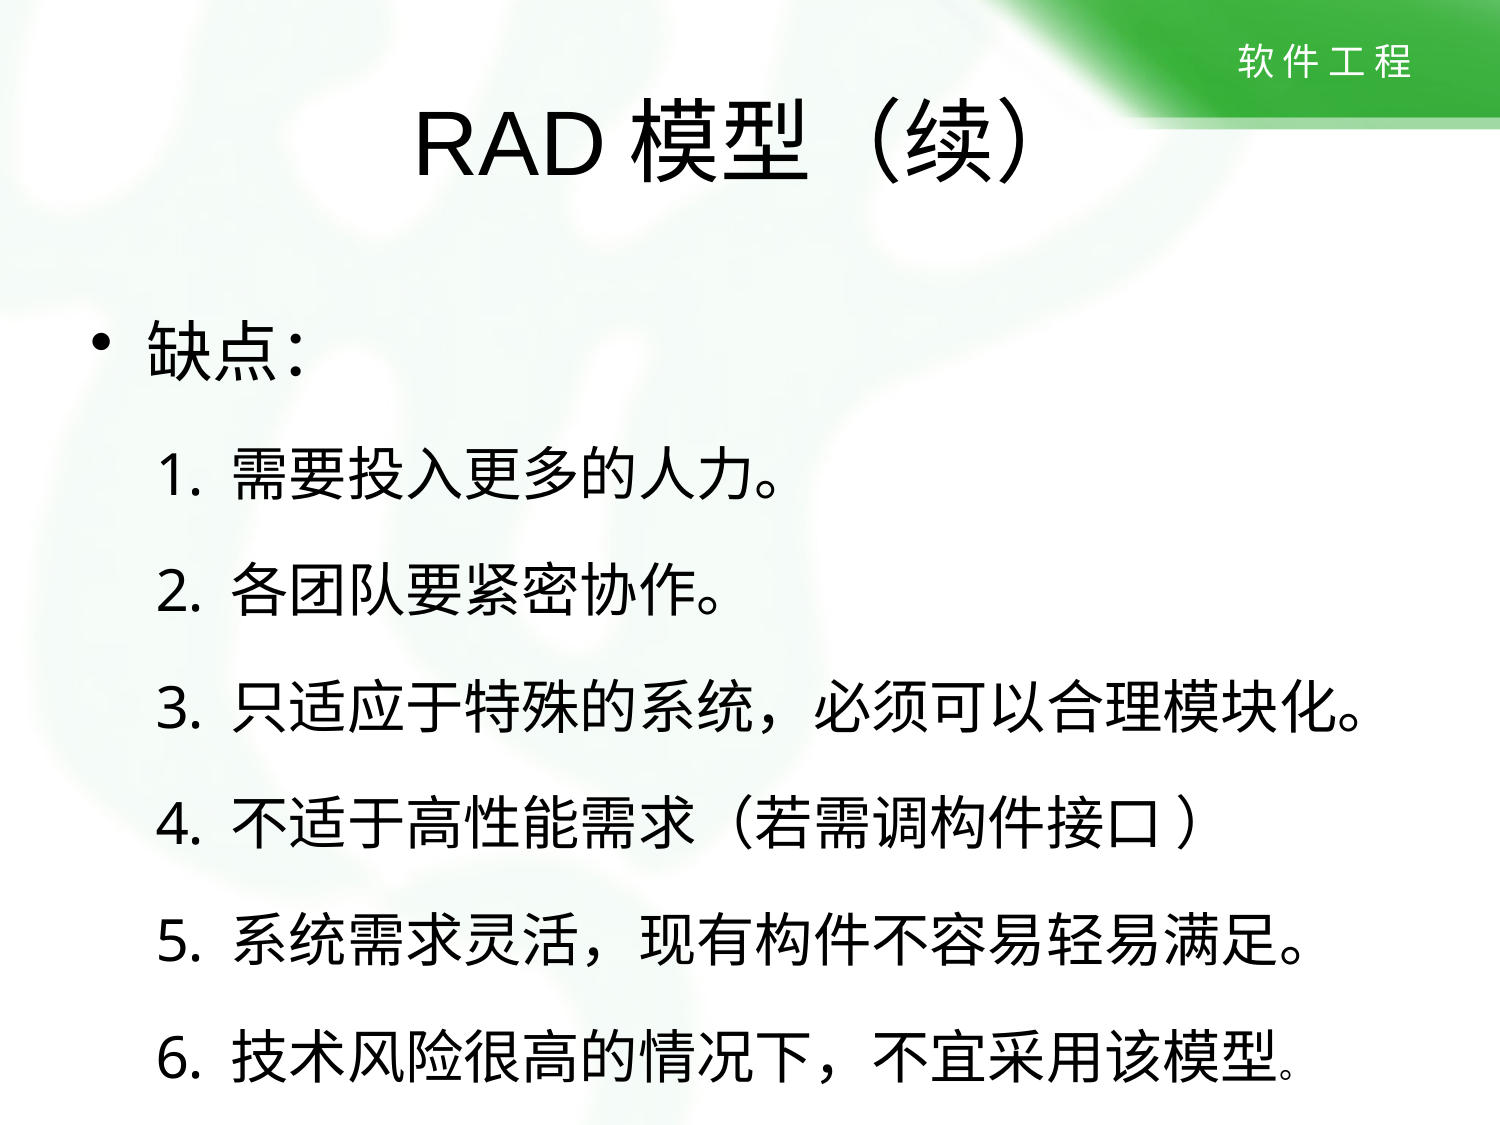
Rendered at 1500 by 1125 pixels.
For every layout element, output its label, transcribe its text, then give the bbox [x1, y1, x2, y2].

picture [0, 0, 1500, 1125]
title RAD模型（续） [75, 45, 1425, 233]
list 缺点： 需要投入更多的人力。 各团队要紧密协作。 只适应于特殊的系统，必须可以合理模块化。 不适于高性能需求（若需调构件接口 ） 系统需求灵活，现有构件不容易轻易满足。 技术风险很高的情况下，不宜采用该模型。 [75, 262, 1425, 1005]
